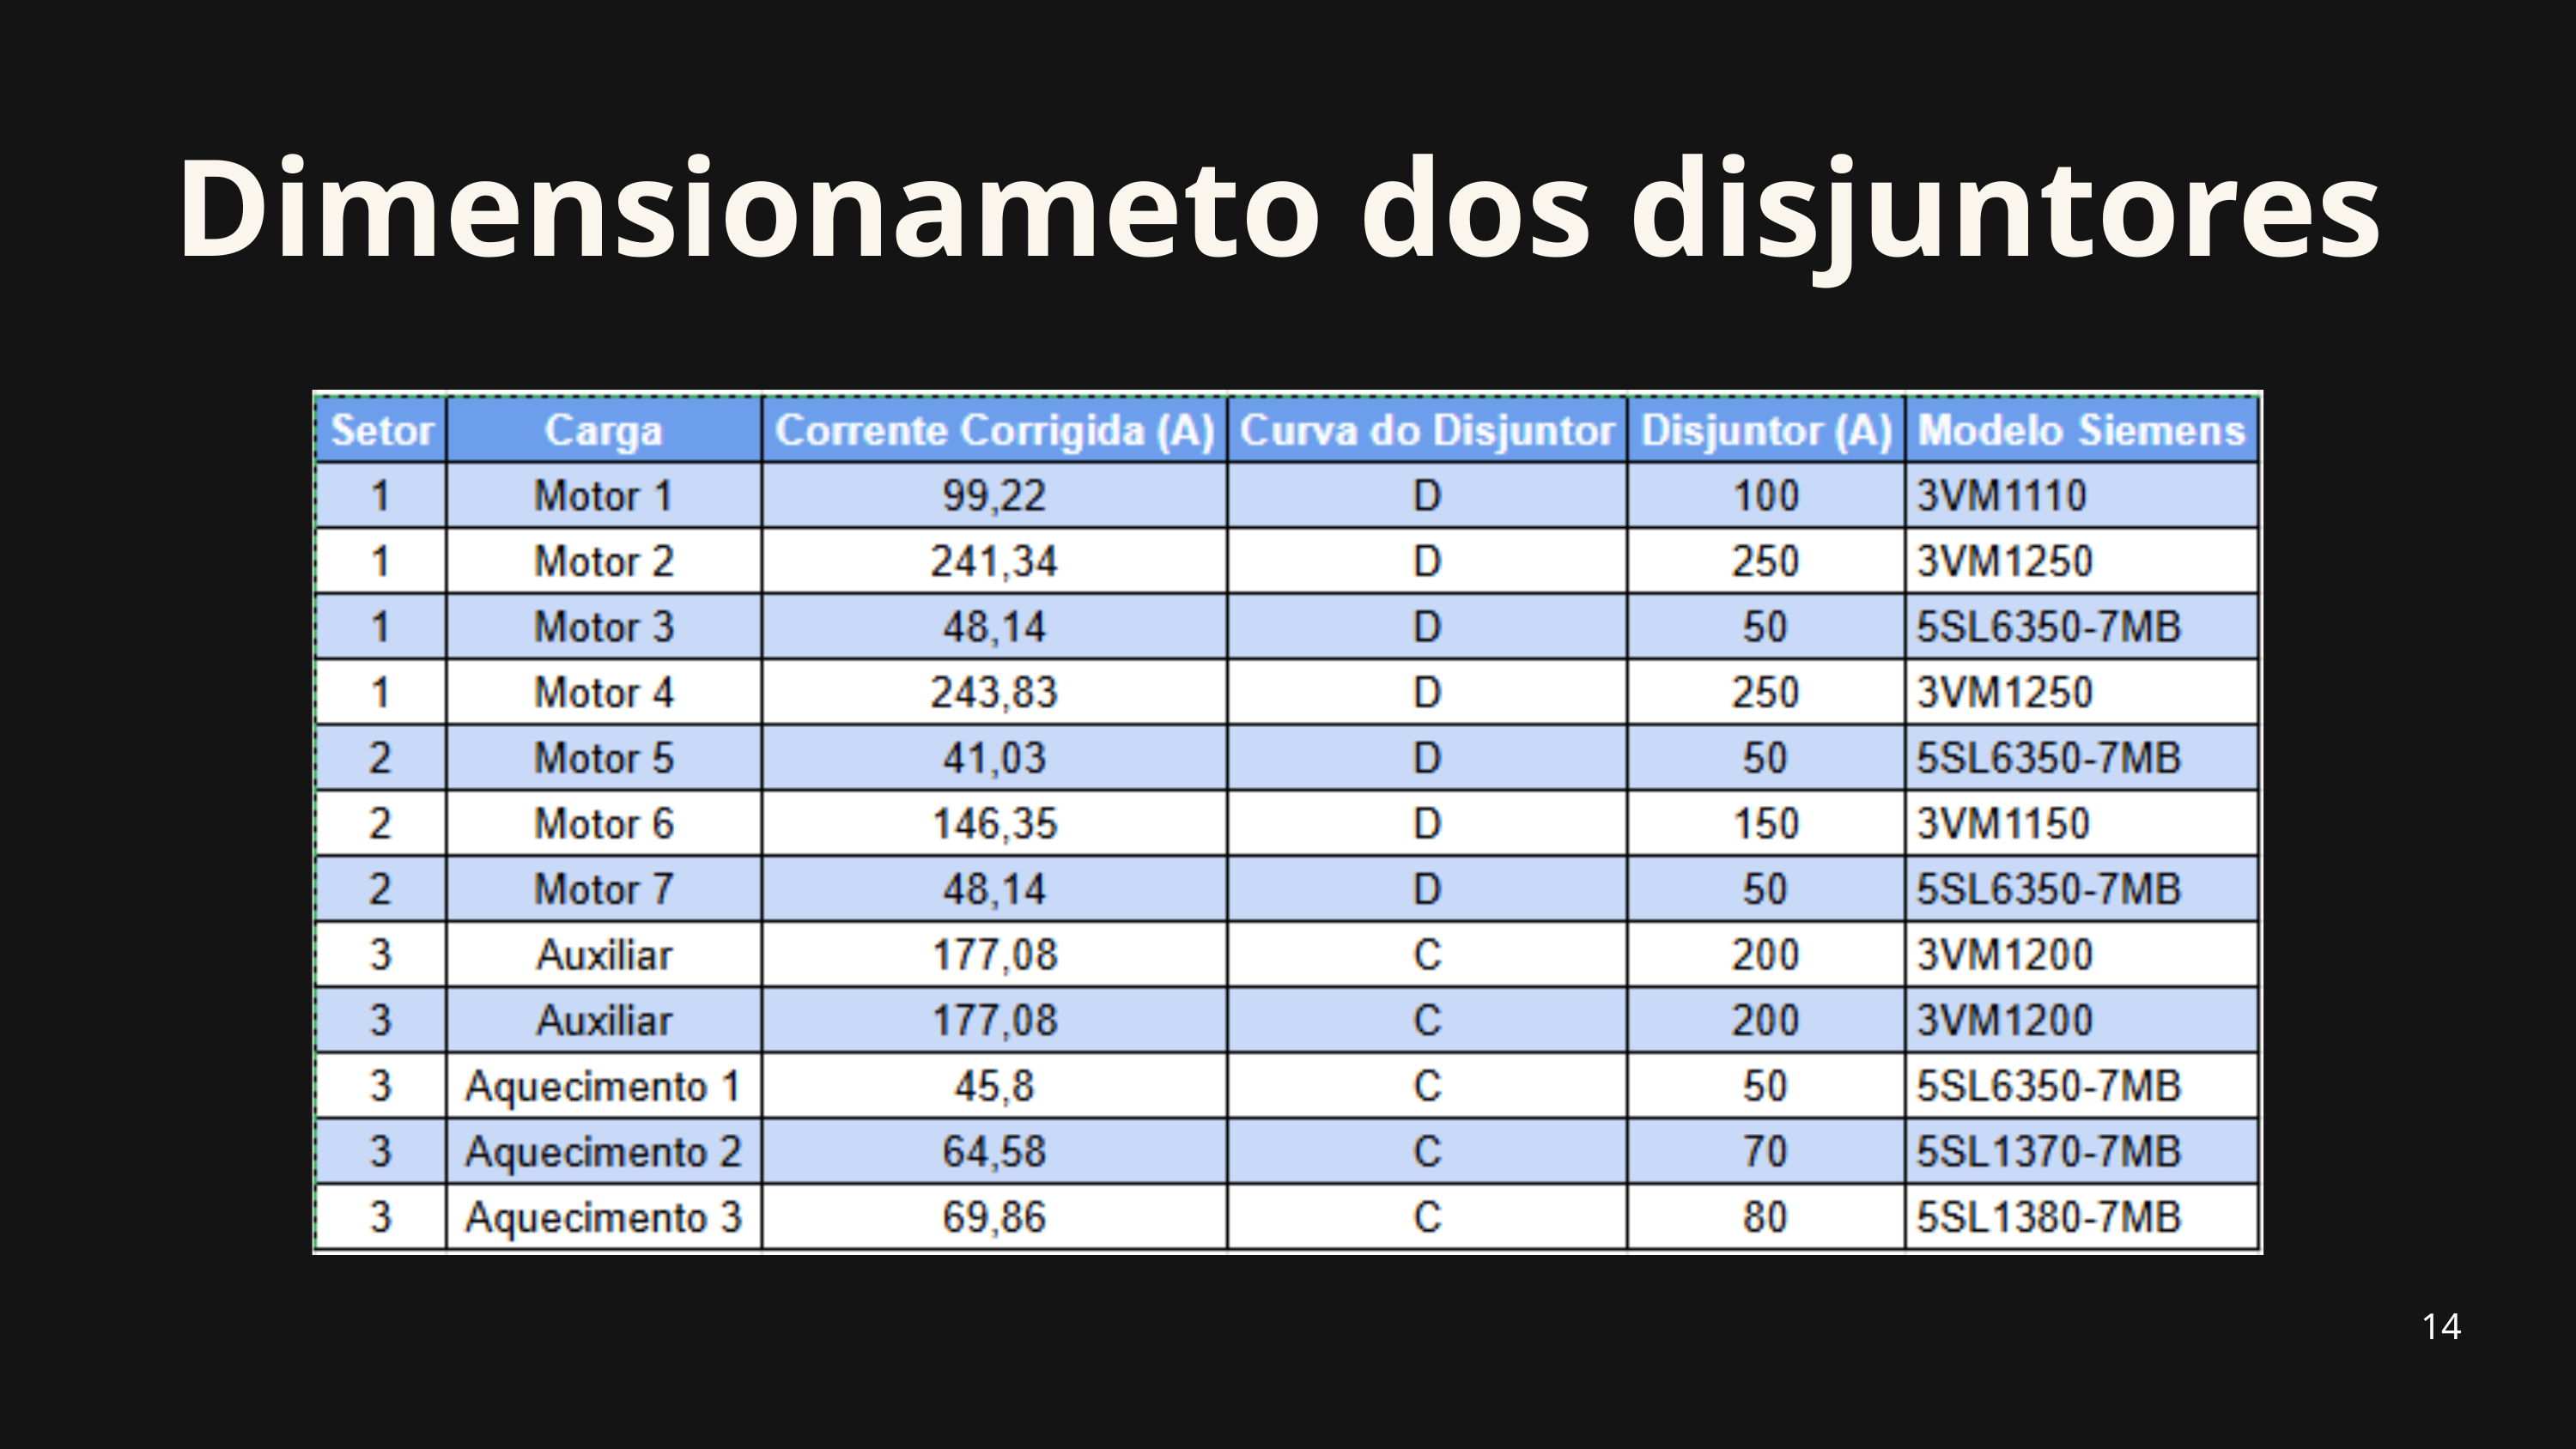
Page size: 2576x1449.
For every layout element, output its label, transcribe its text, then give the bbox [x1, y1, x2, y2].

text_box [312, 390, 2264, 1255]
text_box 14 [2421, 1296, 2463, 1348]
text_box Dimensionameto dos disjuntores [173, 95, 2403, 284]
